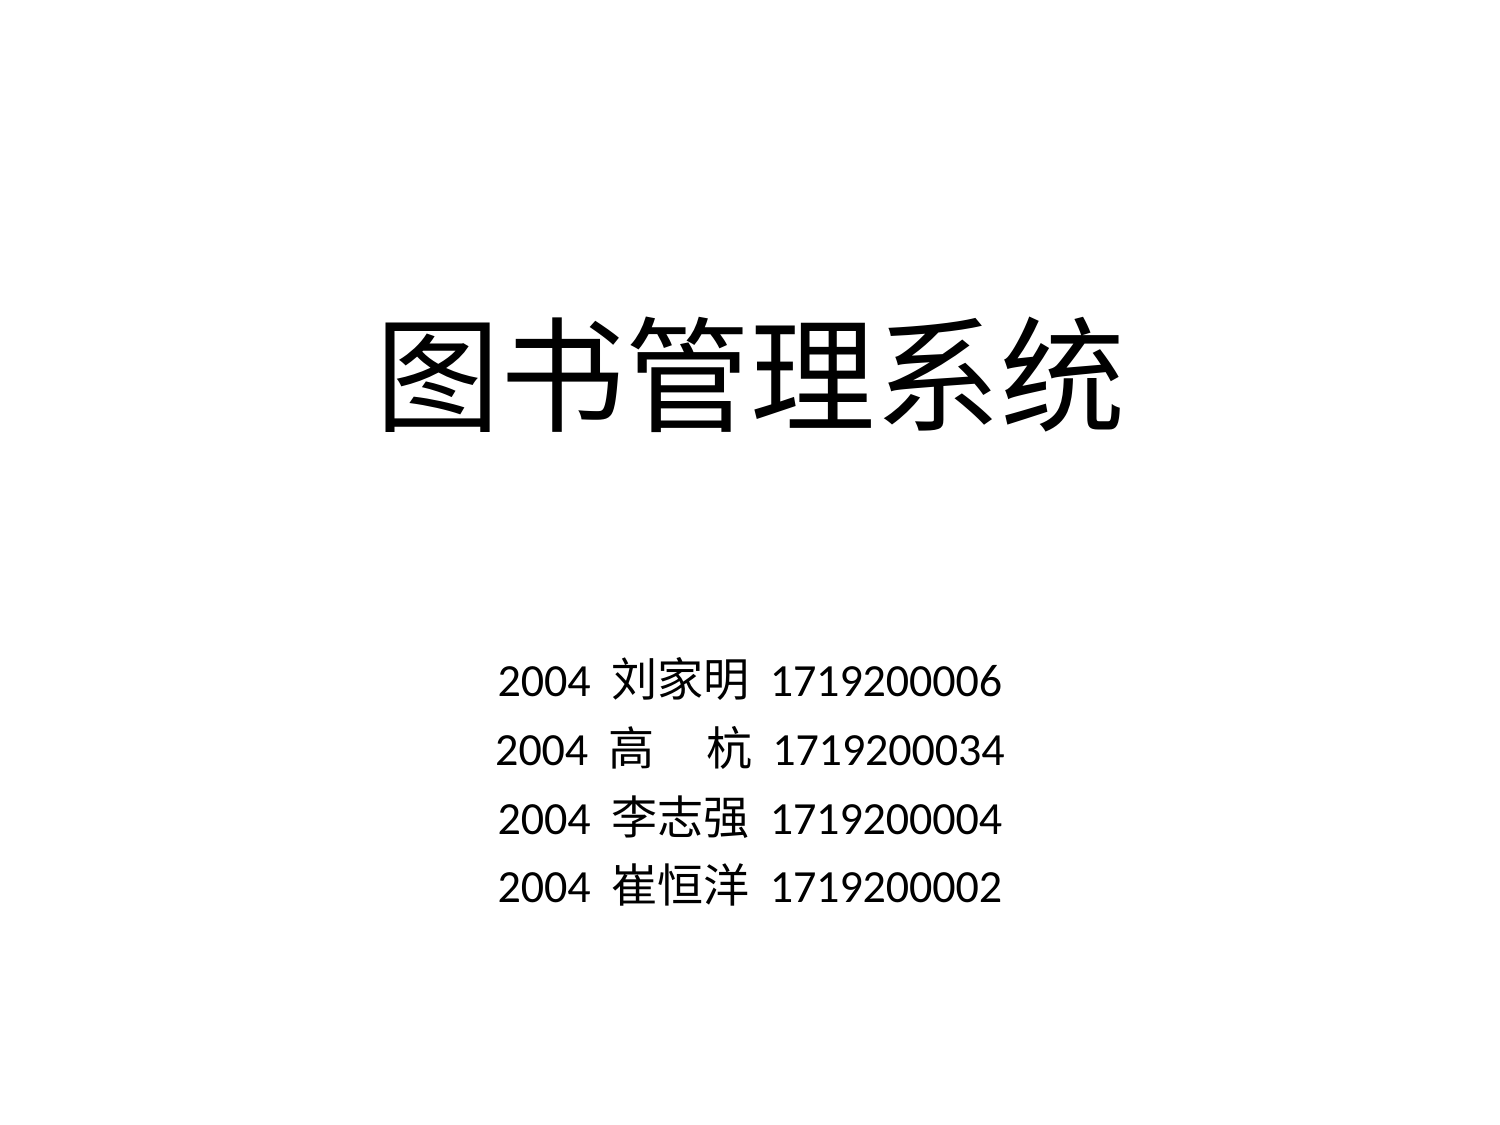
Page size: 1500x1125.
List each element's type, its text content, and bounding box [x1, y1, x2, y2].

subtitle 2004 刘家明 1719200006 2004 高 杭 1719200034 2004 李志强 1719200004 2004 崔恒洋 1719200002 [187, 649, 1313, 922]
title 图书管理系统 [112, 283, 1388, 457]
